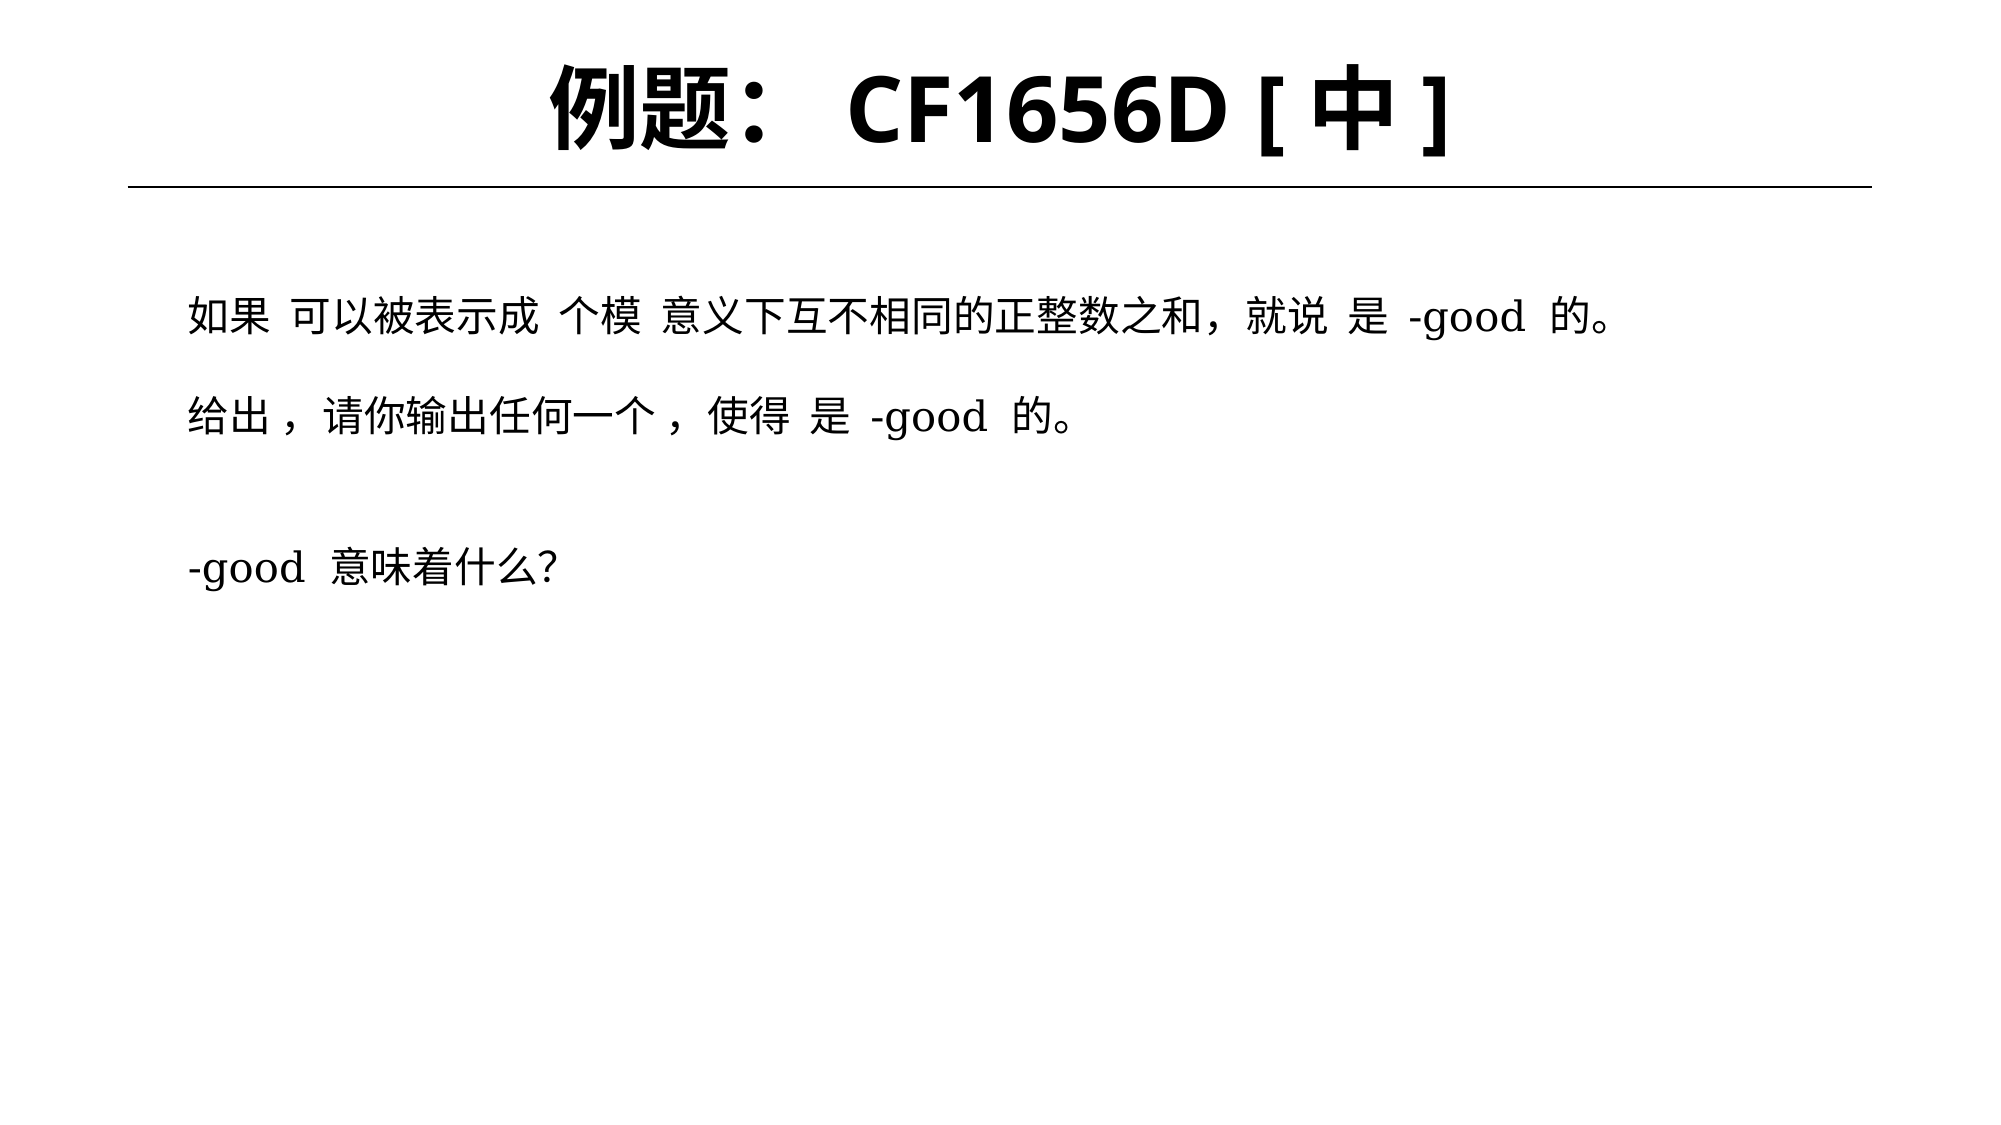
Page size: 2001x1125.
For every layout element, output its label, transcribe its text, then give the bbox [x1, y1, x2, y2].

title 例题：CF1656D [中] [249, 18, 1750, 171]
